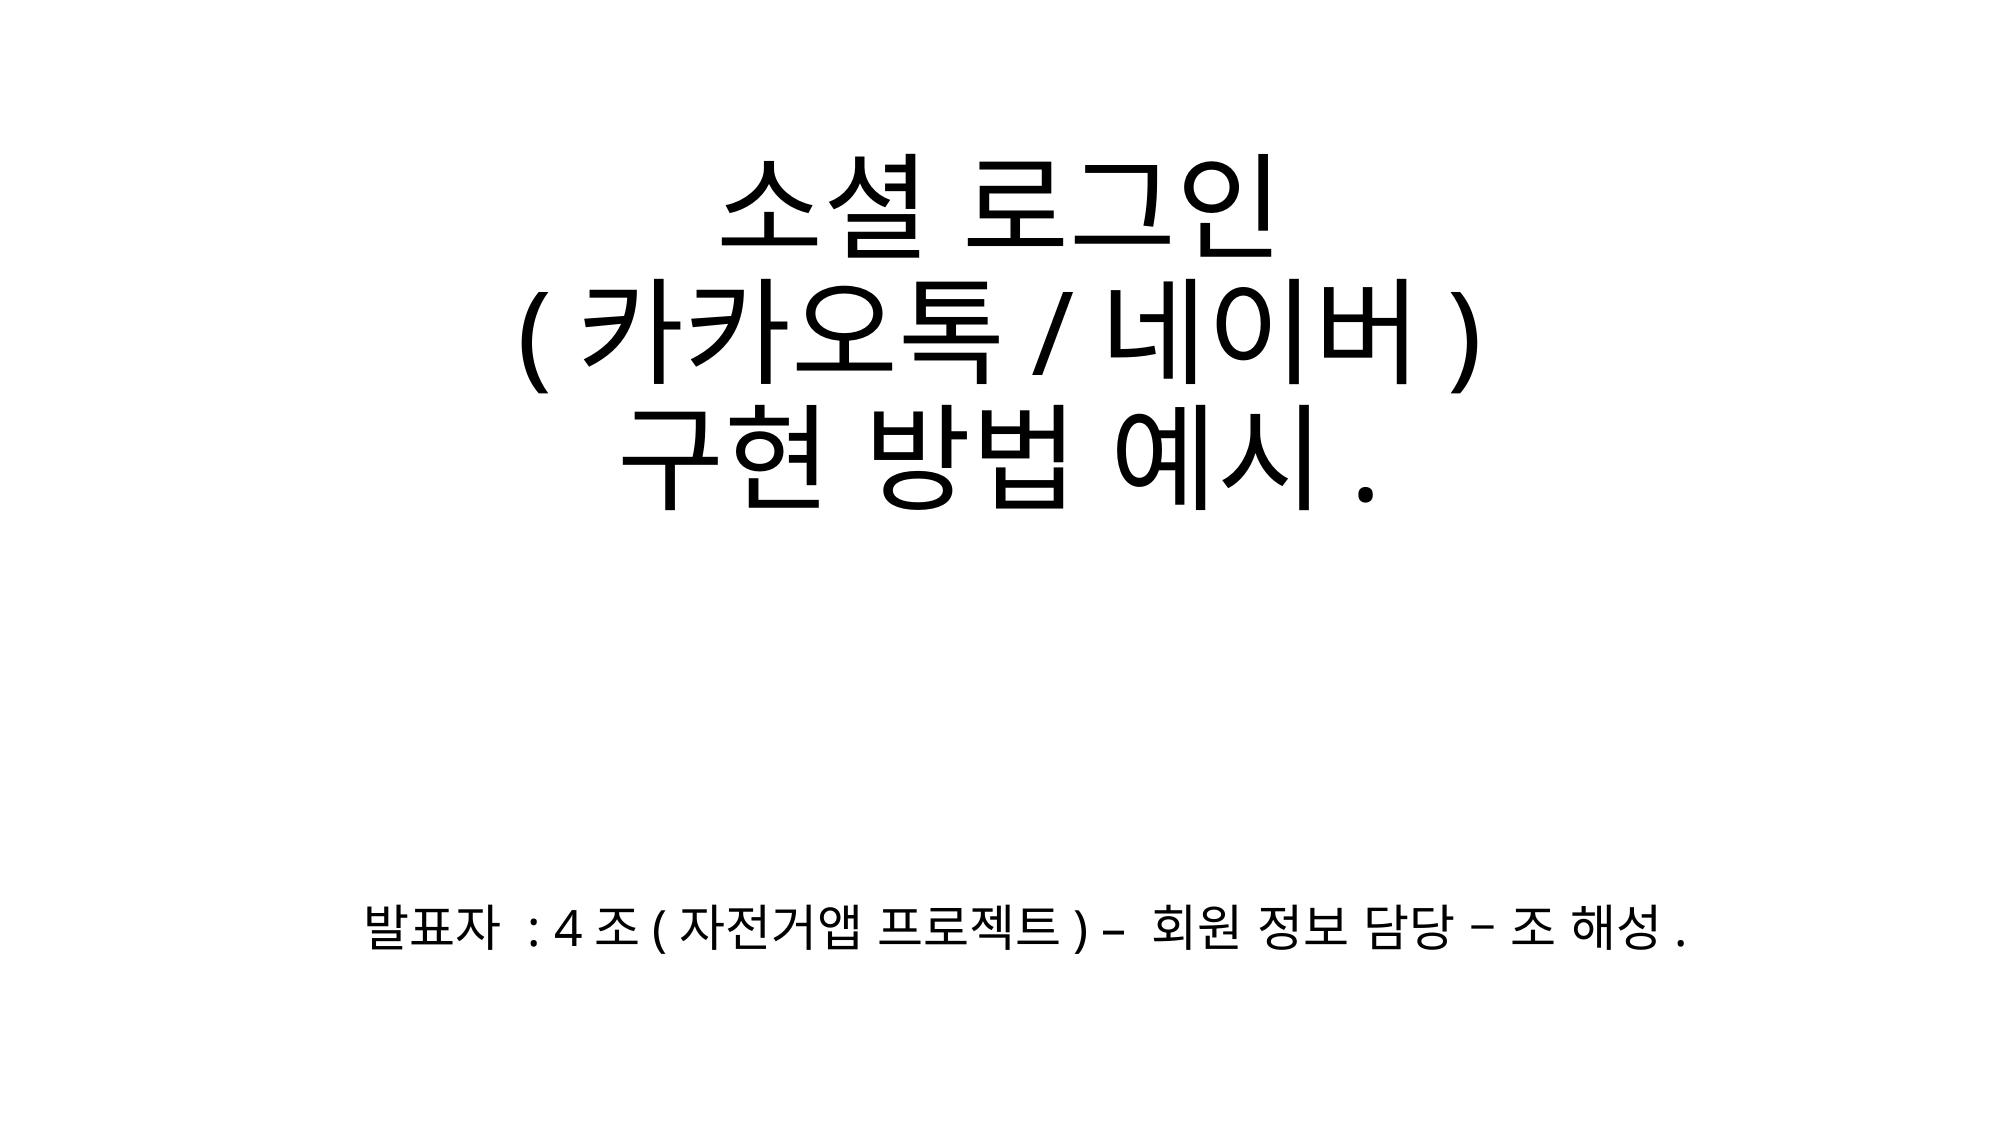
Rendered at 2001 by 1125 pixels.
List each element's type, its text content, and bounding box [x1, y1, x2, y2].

title 소셜 로그인 (카카오톡/네이버) 구현 방법 예시. [249, 142, 1750, 534]
subtitle 발표자 : 4조(자전거앱 프로젝트) – 회원 정보 담당 – 조 해성. [276, 895, 1777, 983]
